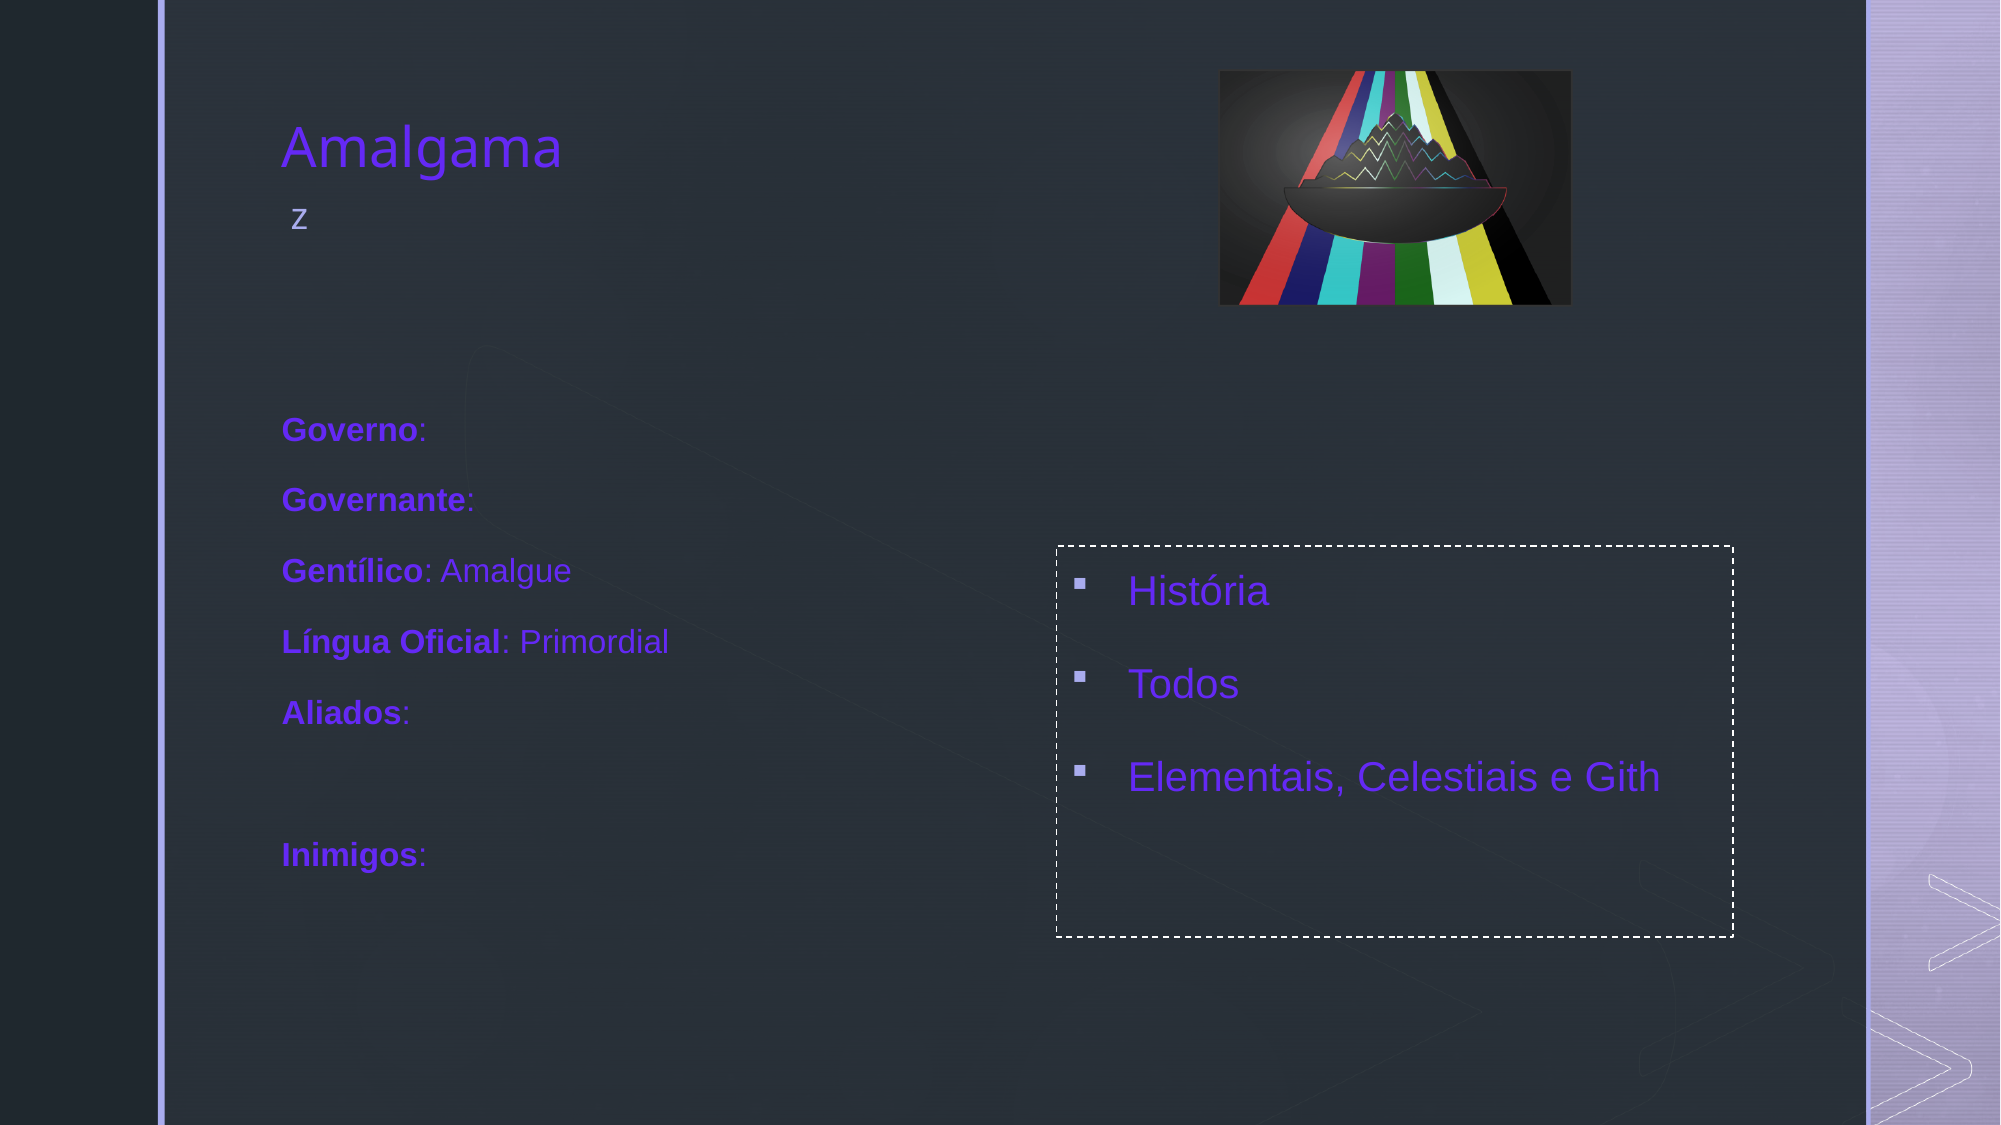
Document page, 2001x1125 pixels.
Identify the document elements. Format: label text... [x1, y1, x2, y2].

text_box História Todos Elementais, Celestiais e Gith [1056, 545, 1734, 938]
picture [1871, 0, 2000, 1125]
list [1198, 0, 1591, 384]
title Amalgama [266, 111, 744, 188]
list Governo: Governante: Gentílico: Amalgue Língua Oficial: Primordial Aliados: Inimigos: [266, 392, 944, 1091]
